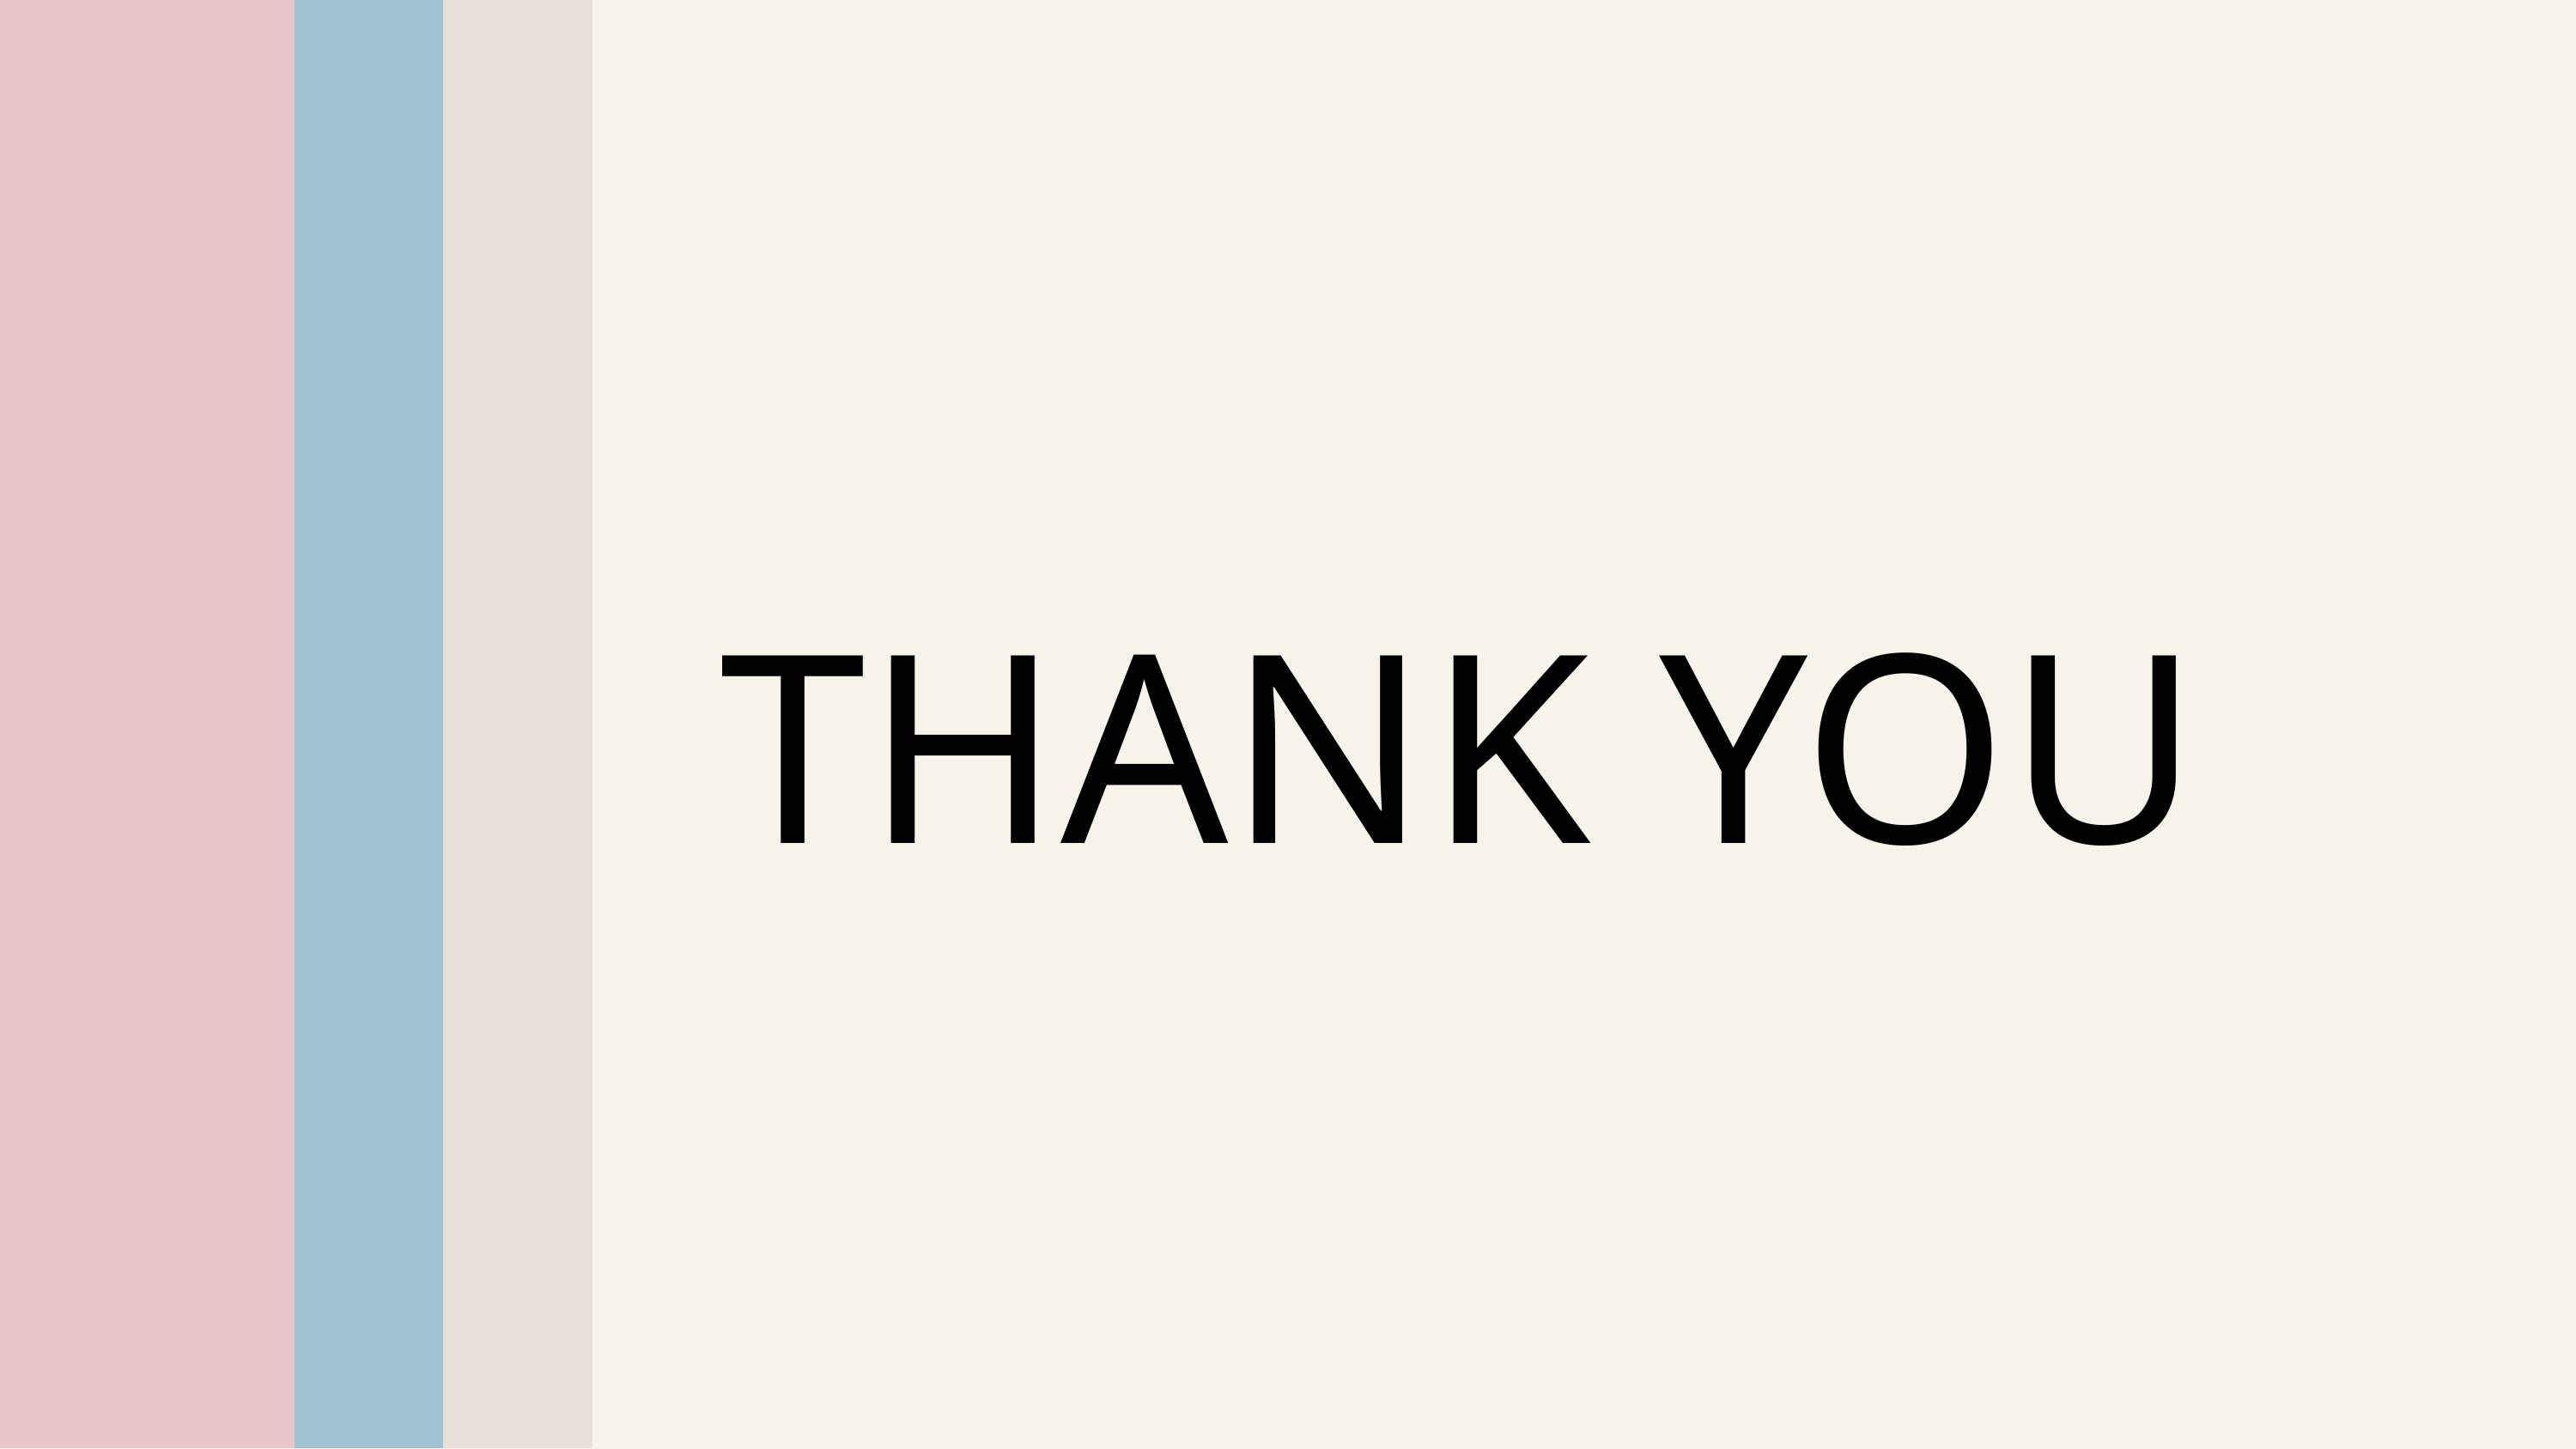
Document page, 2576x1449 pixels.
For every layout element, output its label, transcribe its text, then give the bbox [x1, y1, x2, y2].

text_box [0, 0, 593, 1449]
text_box THANK YOU [641, 527, 2280, 896]
